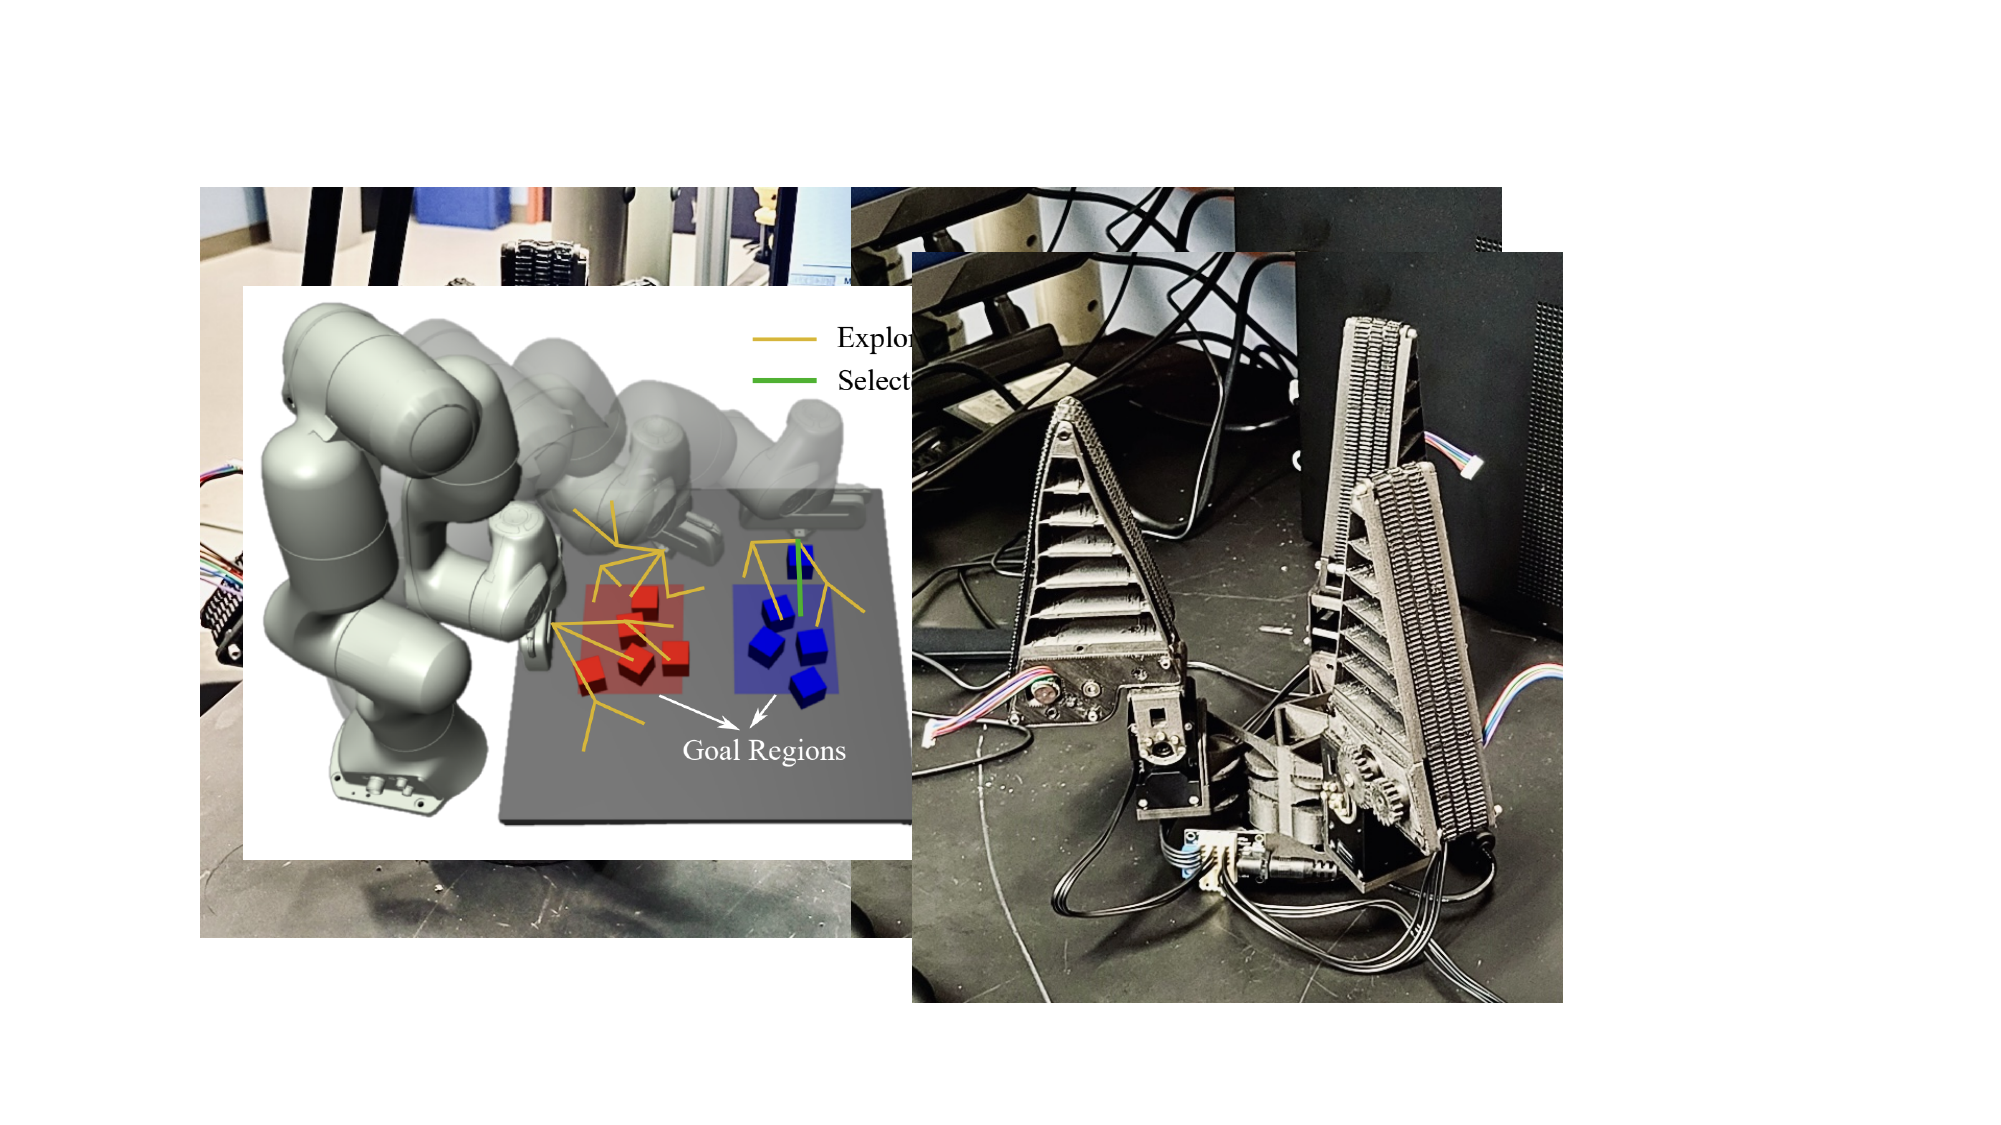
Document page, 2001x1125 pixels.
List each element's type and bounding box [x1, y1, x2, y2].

picture [200, 187, 1563, 1003]
